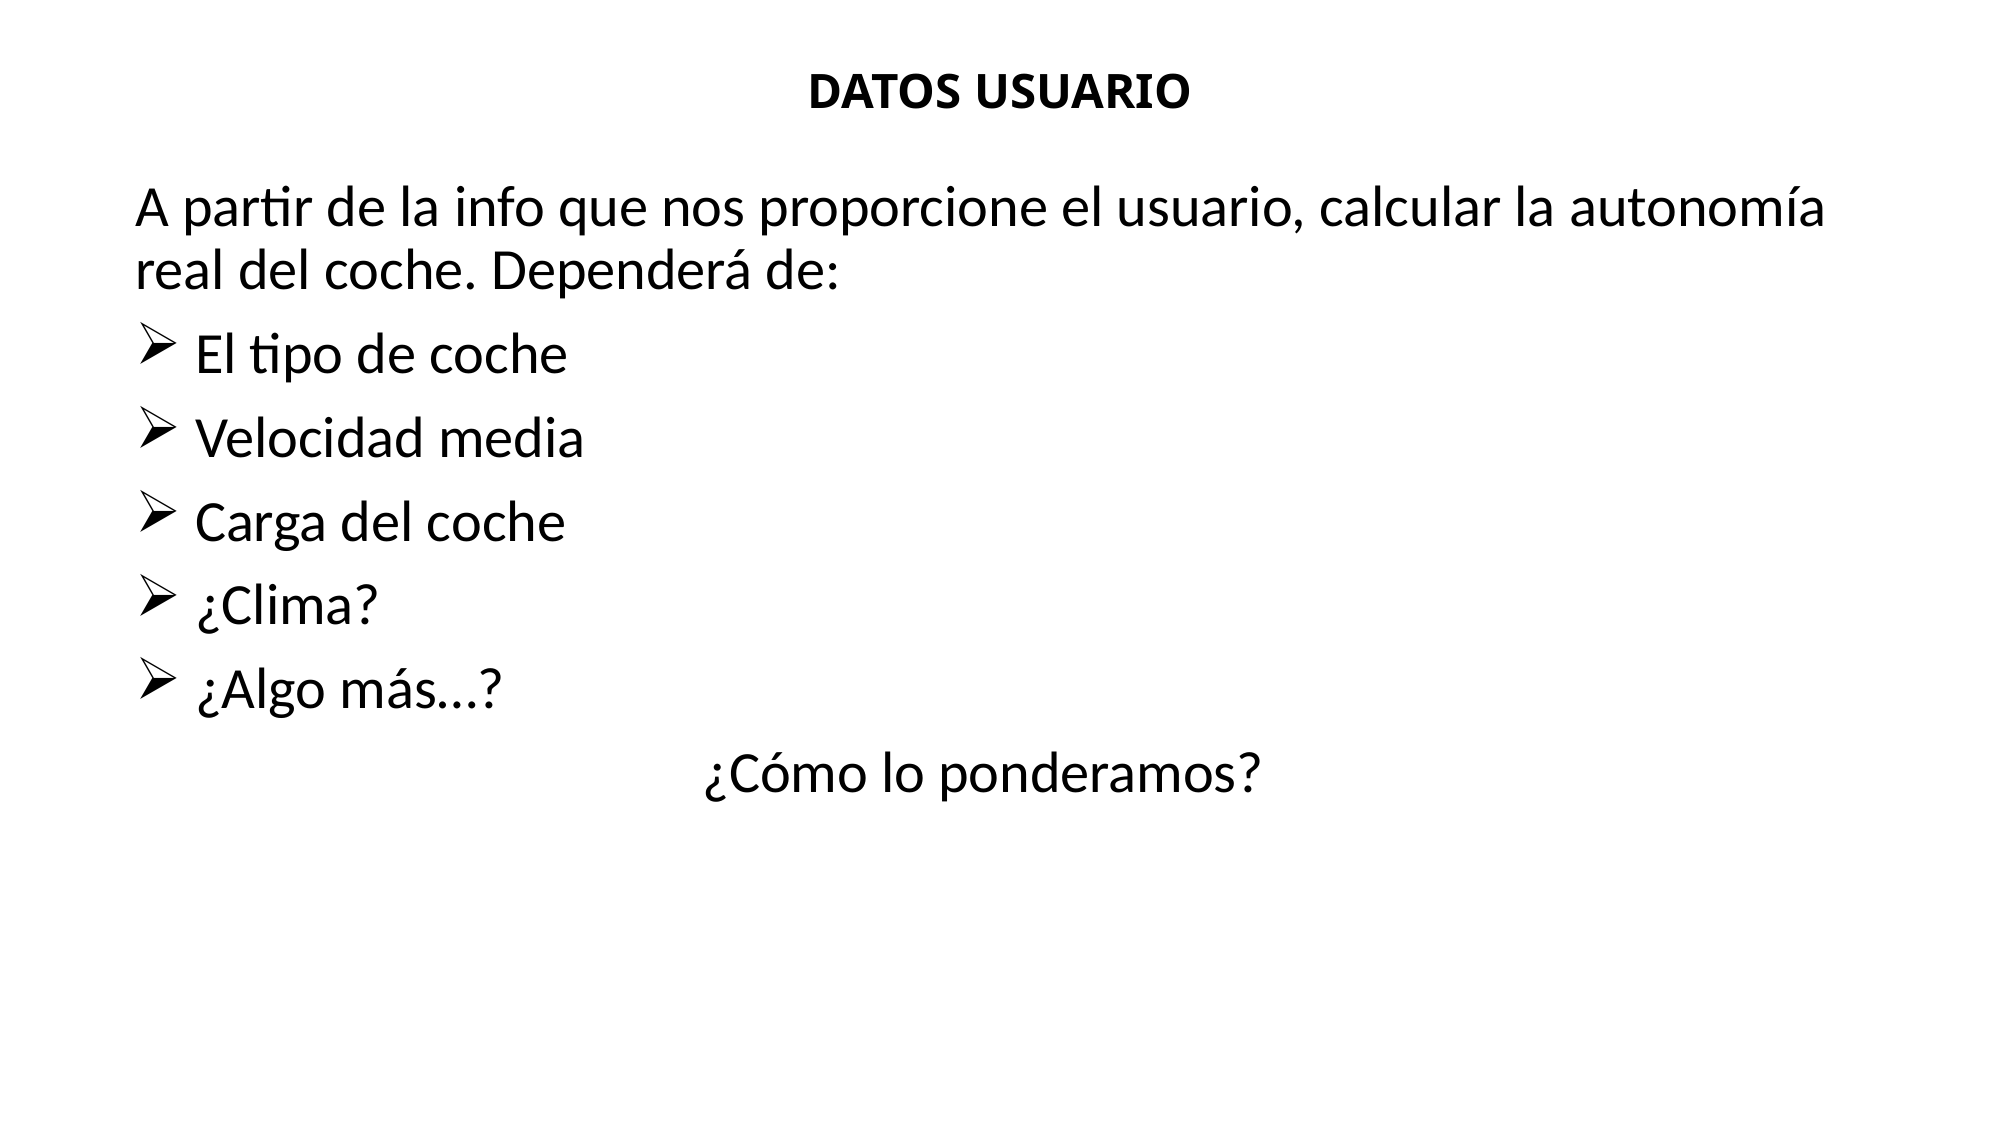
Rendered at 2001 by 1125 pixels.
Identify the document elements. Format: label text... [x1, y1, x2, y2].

list A partir de la info que nos proporcione el usuario, calcular la autonomía real del coche. Dependerá de: El tipo de coche Velocidad media Carga del coche ¿Clima? ¿Algo más…? ¿Cómo lo ponderamos? [120, 168, 1846, 883]
title DATOS USUARIO [137, 59, 1863, 127]
